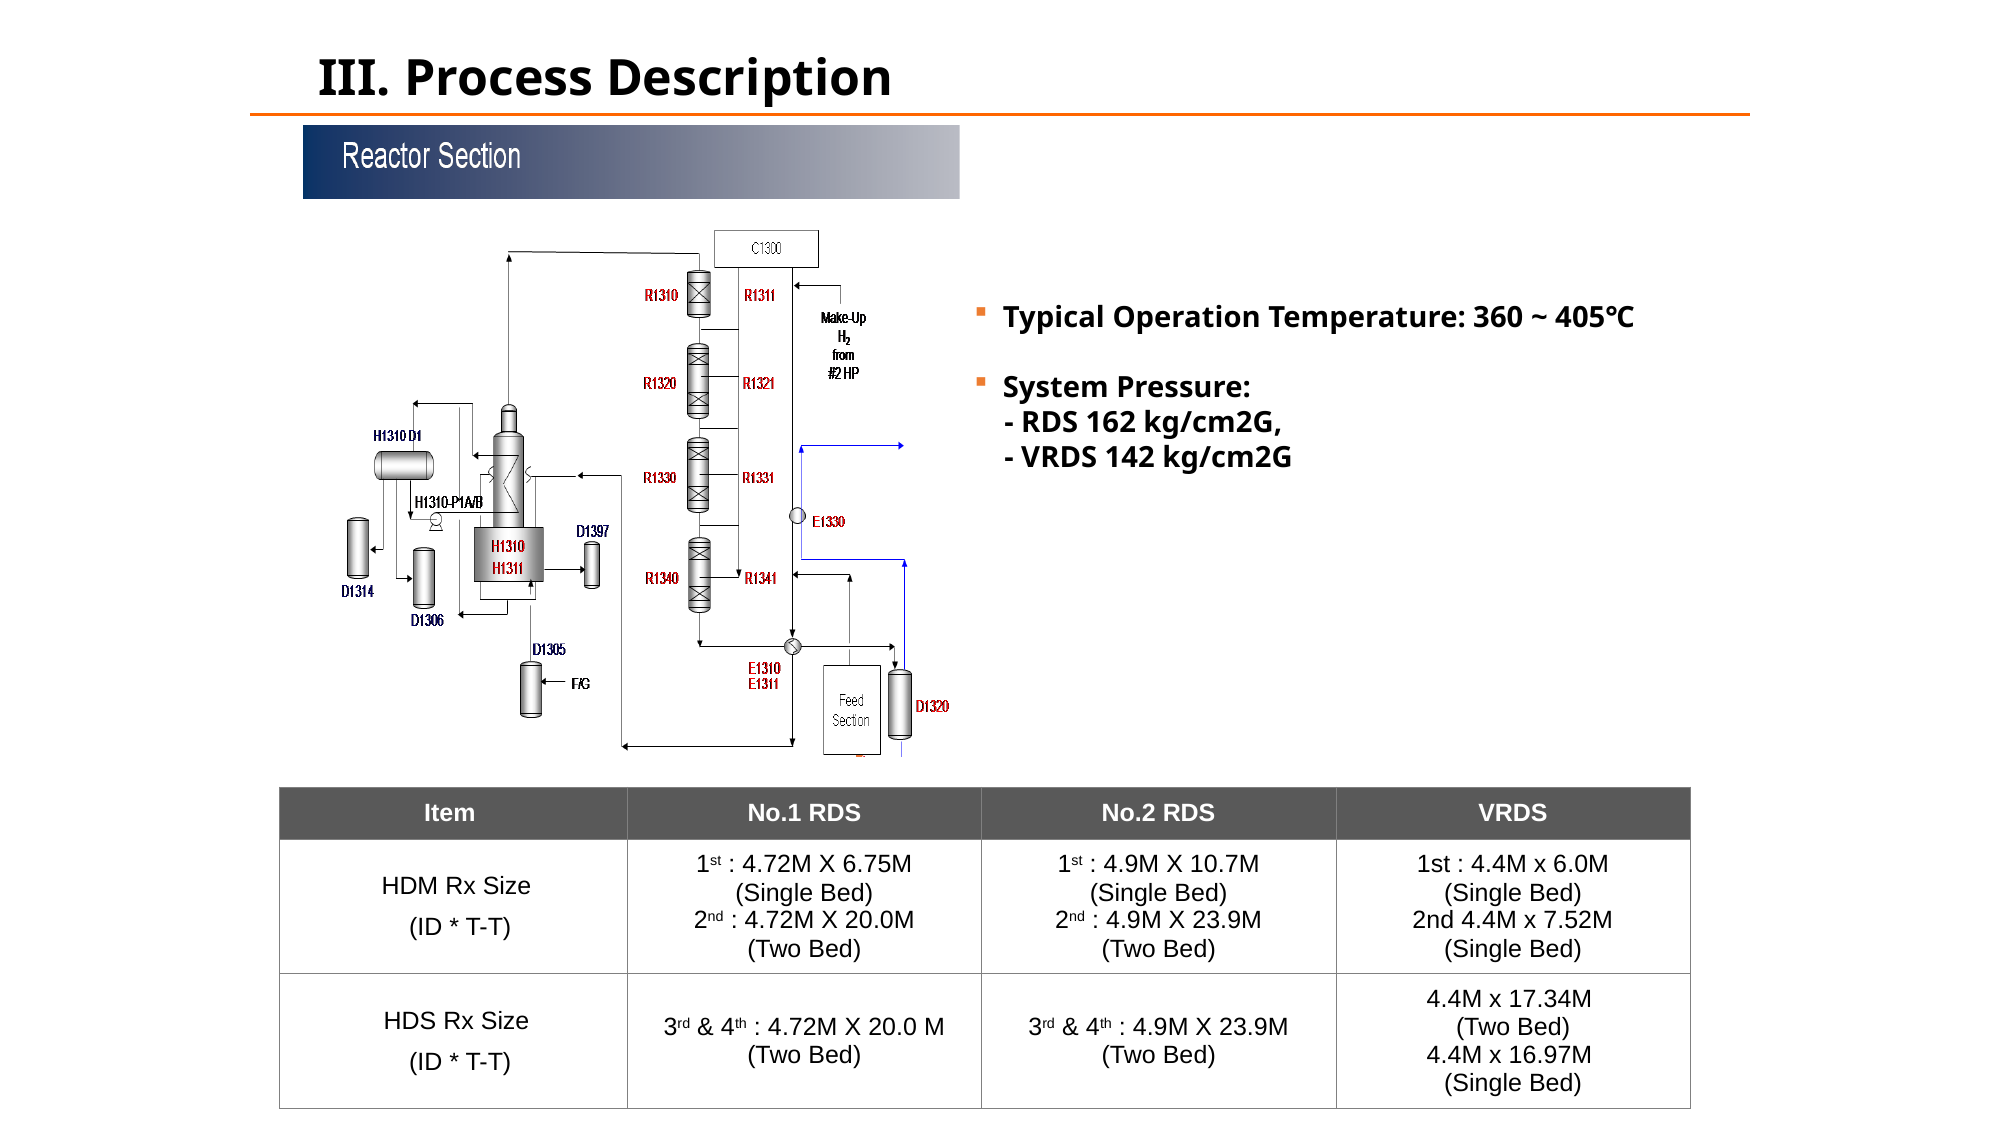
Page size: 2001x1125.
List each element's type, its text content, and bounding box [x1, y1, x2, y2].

text_box III. Process Description [303, 37, 909, 113]
table_cell HDM Rx Size (ID * T-T) [280, 840, 627, 973]
picture [302, 125, 960, 757]
table_cell 1st : 4.4M x 6.0M (Single Bed) 2nd 4.4M x 7.52M (Single Bed) [1337, 840, 1690, 973]
table_header No.2 RDS [982, 788, 1336, 839]
table_cell HDS Rx Size (ID * T-T) [280, 974, 627, 1108]
table_cell 1st : 4.9M X 10.7M (Single Bed) 2nd : 4.9M X 23.9M (Two Bed) [982, 840, 1336, 973]
table_header No.1 RDS [628, 788, 981, 839]
table_cell 4.4M x 17.34M (Two Bed) 4.4M x 16.97M (Single Bed) [1337, 974, 1690, 1108]
table_header VRDS [1337, 788, 1690, 839]
table_cell 3rd & 4th : 4.9M X 23.9M (Two Bed) [982, 974, 1336, 1108]
text_box Typical Operation Temperature: 360 ~ 405℃ System Pressure: - RDS 162 kg/cm2G, - VRDS 142 kg/cm2G [960, 290, 1674, 481]
table_cell 3rd & 4th : 4.72M X 20.0 M (Two Bed) [628, 974, 981, 1108]
table_header Item [280, 788, 627, 839]
table_cell 1st : 4.72M X 6.75M (Single Bed) 2nd : 4.72M X 20.0M (Two Bed) [628, 840, 981, 973]
